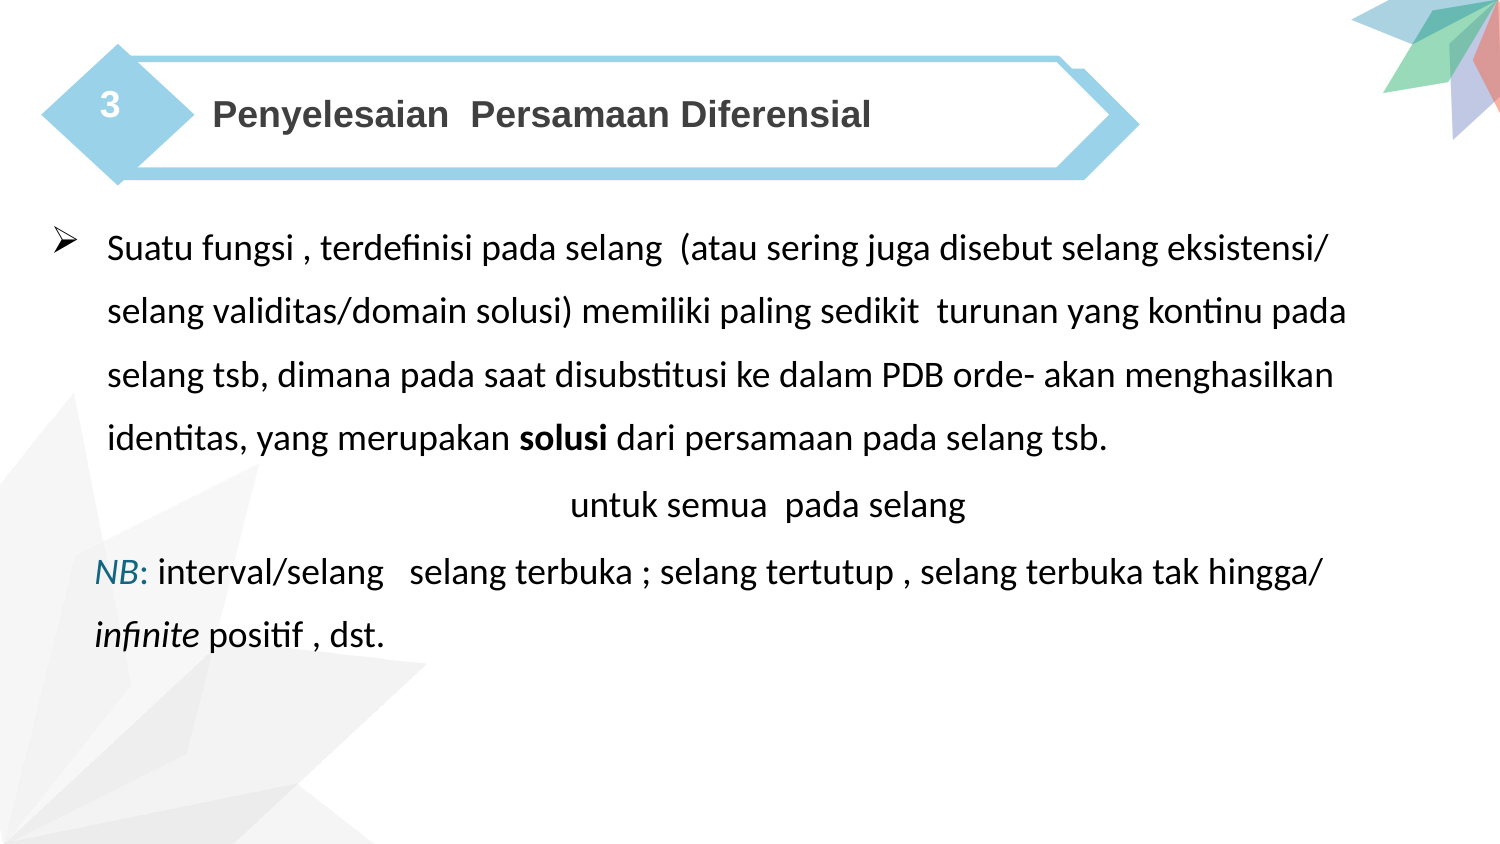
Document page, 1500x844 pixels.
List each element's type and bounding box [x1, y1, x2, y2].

text_box [40, 43, 1140, 186]
picture [0, 0, 1500, 844]
